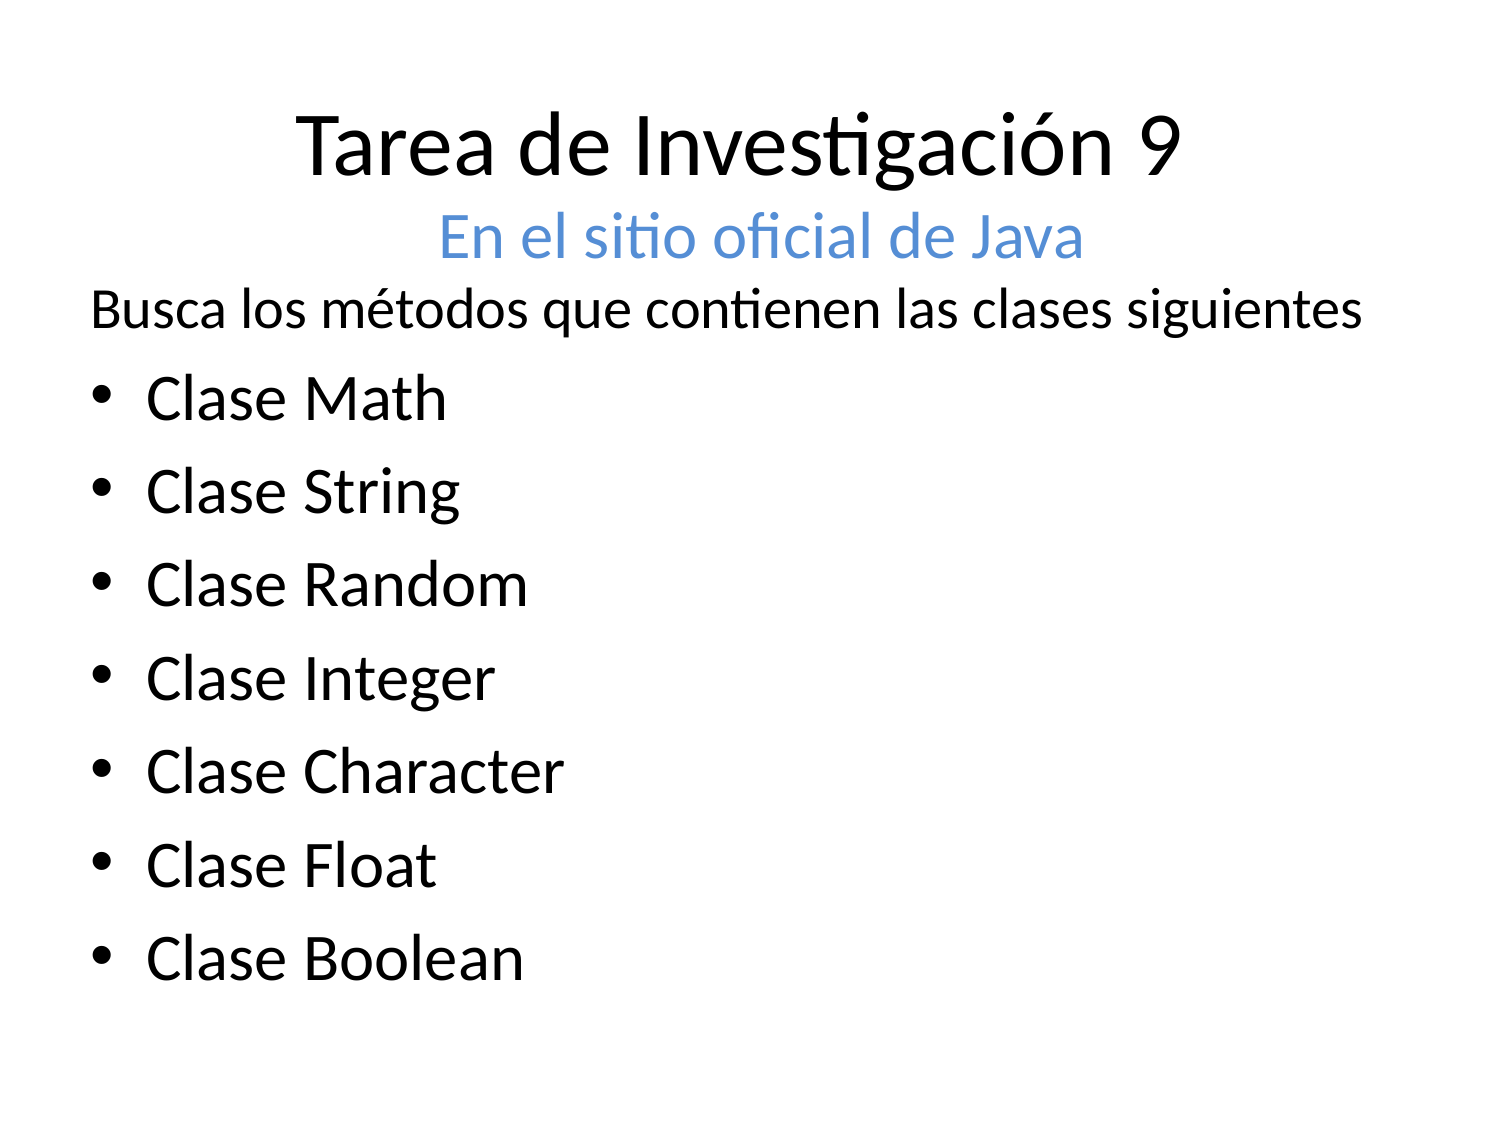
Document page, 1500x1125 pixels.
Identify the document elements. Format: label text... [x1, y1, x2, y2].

list Busca los métodos que contienen las clases siguientes Clase Math Clase String Clase Random Clase Integer Clase Character Clase Float Clase Boolean [75, 262, 1425, 1005]
text_box En el sitio oficial de Java [147, 184, 1376, 280]
title Tarea de Investigación 9 [75, 45, 1425, 233]
